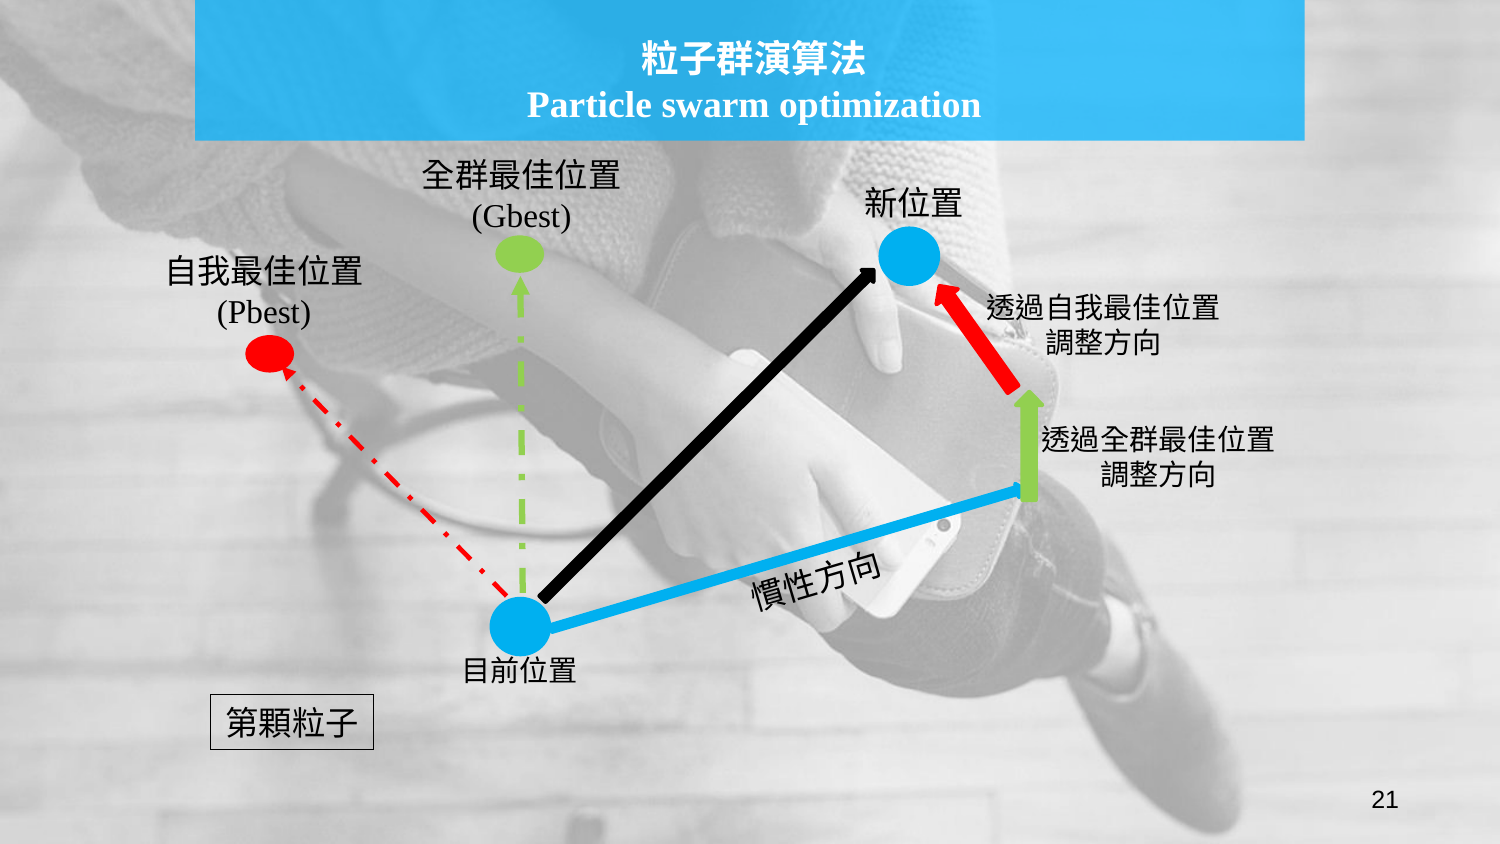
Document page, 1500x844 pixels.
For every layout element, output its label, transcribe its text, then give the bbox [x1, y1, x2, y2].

text_box 目前位置 [446, 644, 594, 695]
text_box [934, 283, 1021, 396]
text_box 慣性方向 [730, 530, 902, 630]
title 粒子群演算法 Particle swarm optimization [199, 20, 1310, 103]
text_box 透過全群最佳位置 調整方向 [1038, 414, 1291, 499]
text_box [245, 338, 295, 373]
text_box 透過自我最佳位置 調整方向 [971, 281, 1236, 367]
text_box [1013, 389, 1045, 503]
text_box 全群最佳位置 (Gbest) [406, 147, 637, 242]
text_box [281, 366, 507, 597]
text_box 新位置 [849, 174, 979, 230]
text_box 自我最佳位置 (Pbest) [149, 242, 379, 338]
text_box [537, 267, 876, 604]
slide_number 21 [1076, 775, 1415, 821]
text_box [489, 597, 551, 644]
text_box [0, 0, 1500, 844]
text_box [548, 482, 1020, 634]
picture [195, 0, 1305, 141]
text_box [495, 242, 545, 273]
text_box [878, 226, 941, 286]
